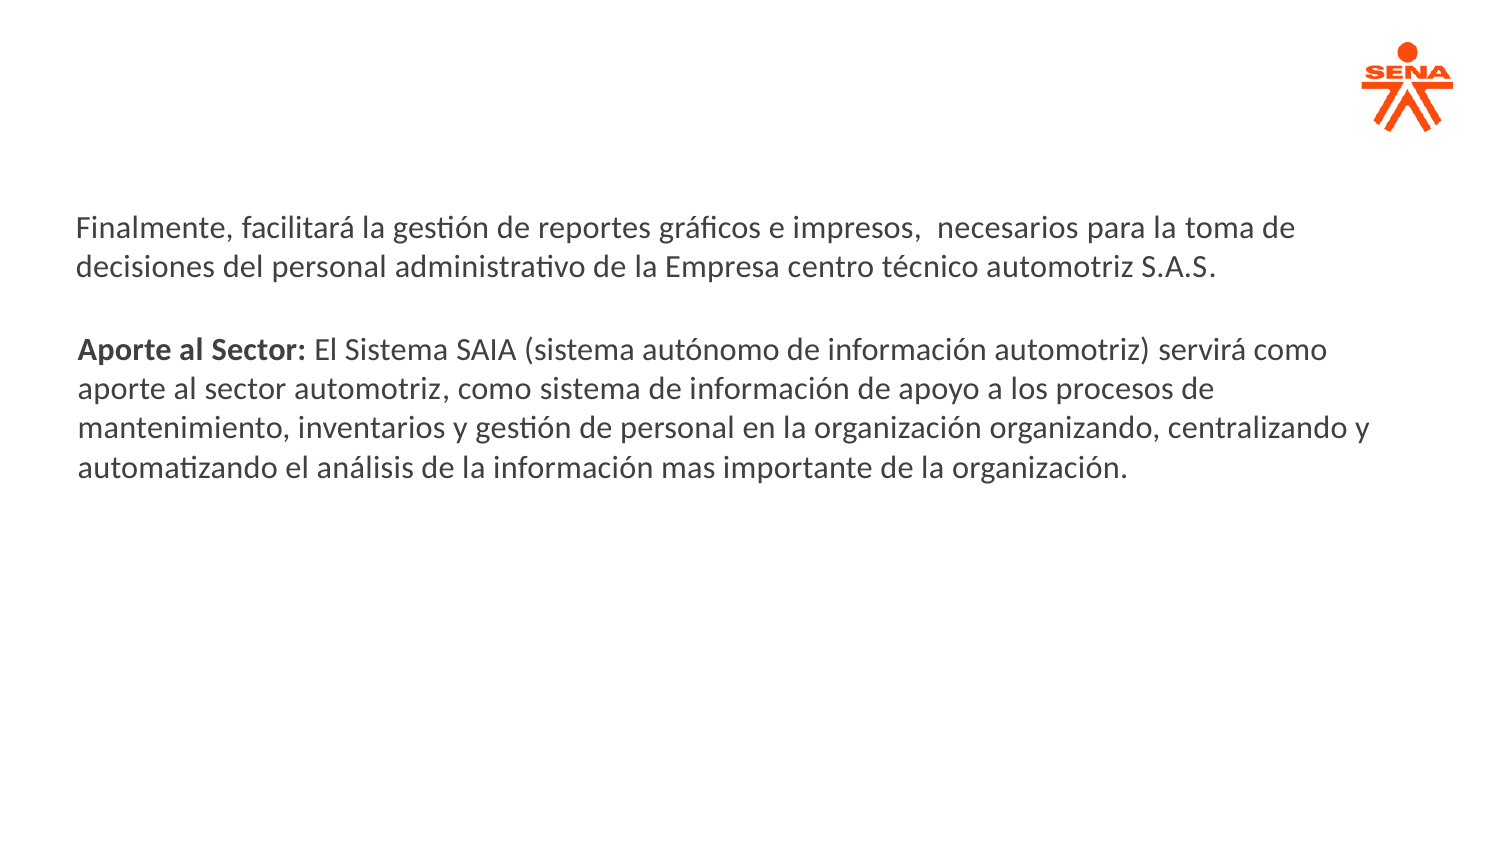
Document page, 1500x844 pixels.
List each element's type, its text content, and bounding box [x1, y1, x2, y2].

picture [1361, 42, 1453, 132]
list Finalmente, facilitará la gestión de reportes gráficos e impresos, necesarios para la toma de decisiones del personal administrativo de la Empresa centro técnico automotriz S.A.S. Aporte al Sector: El Sistema SAIA (sistema autónomo de información automotriz) servirá como aporte al sector automotriz, como sistema de información de apoyo a los procesos de mantenimiento, inventarios y gestión de personal en la organización organizando, centralizando y automatizando el análisis de la información mas importante de la organización. [75, 206, 1414, 569]
